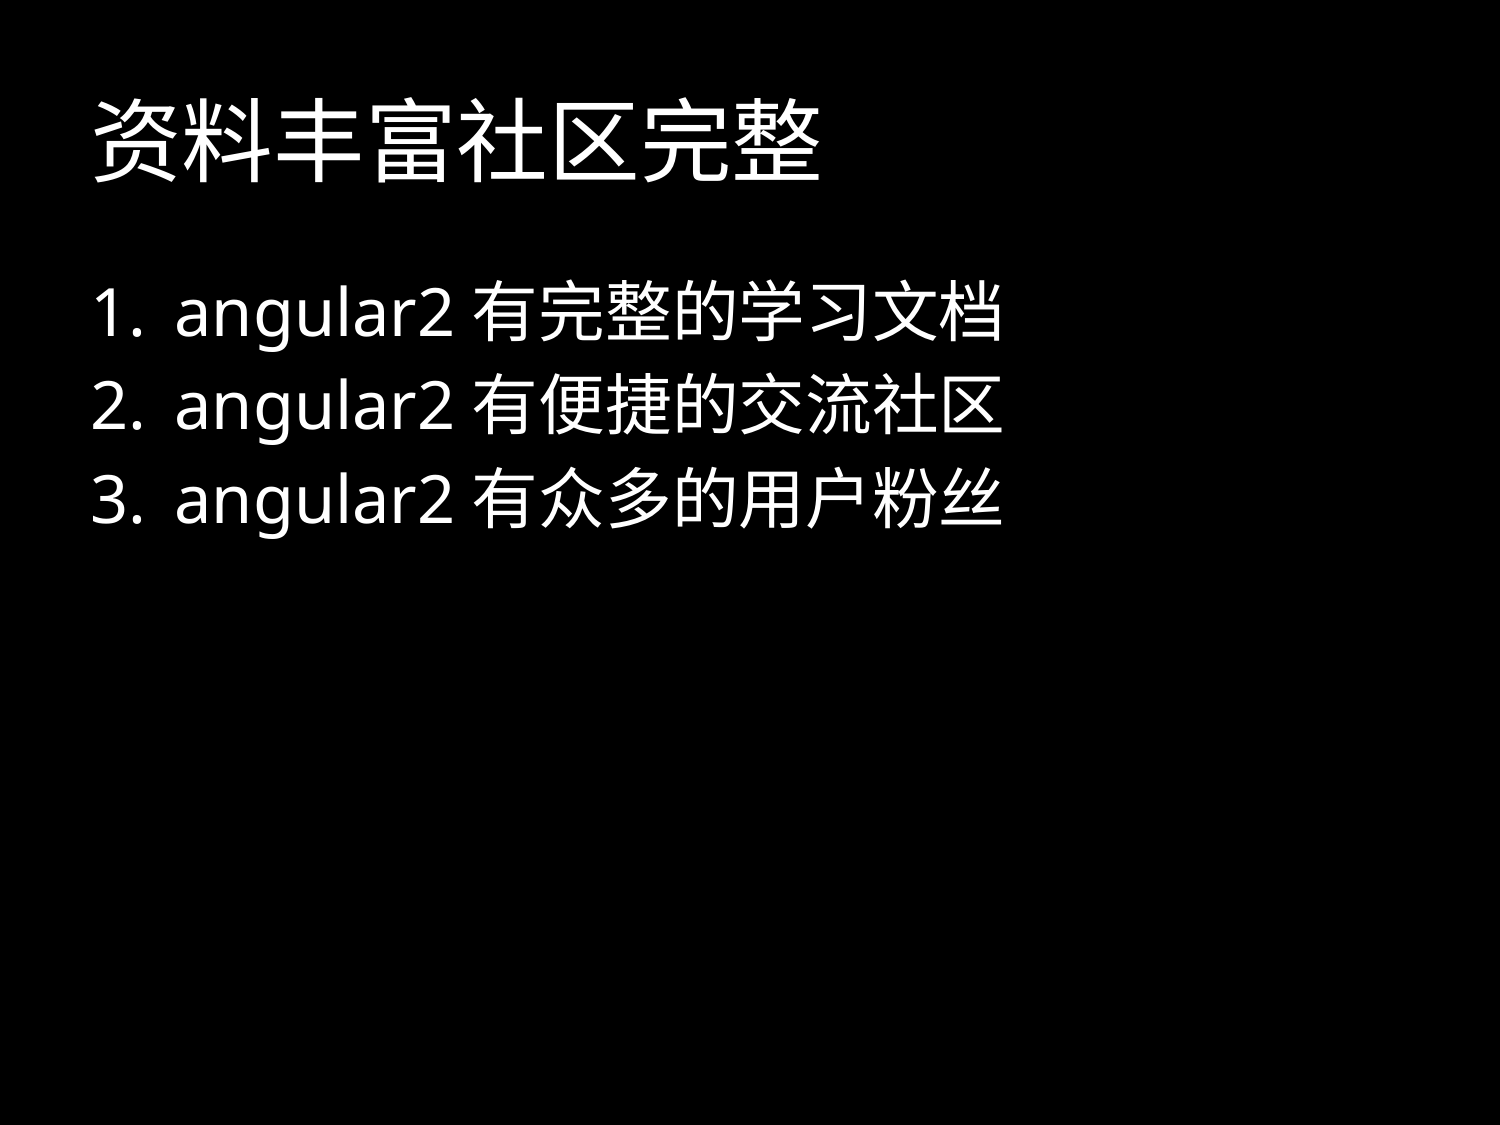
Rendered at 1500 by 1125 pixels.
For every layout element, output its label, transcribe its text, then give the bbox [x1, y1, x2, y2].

title 资料丰富社区完整 [75, 45, 1425, 233]
list angular2有完整的学习文档 angular2有便捷的交流社区 angular2有众多的用户粉丝 [75, 262, 1425, 748]
